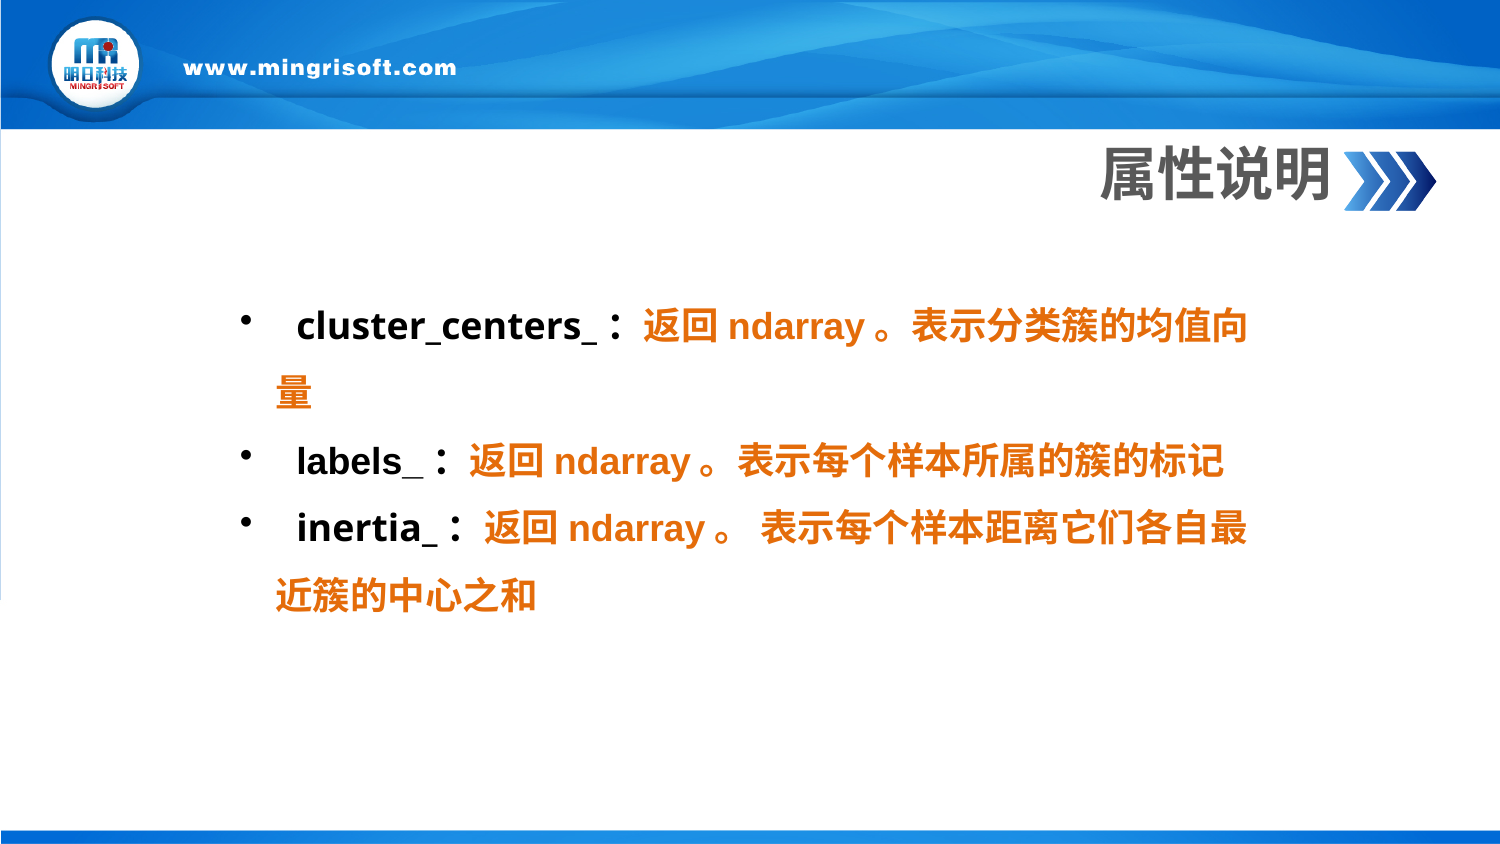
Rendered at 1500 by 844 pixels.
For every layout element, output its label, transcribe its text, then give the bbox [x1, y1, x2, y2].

text_box cluster_centers_：返回ndarray。表示分类簇的均值向量 labels_：返回ndarray。表示每个样本所属的簇的标记 inertia_：返回ndarray。 表示每个样本距离它们各自最近簇的中心之和 [225, 271, 1288, 625]
picture [0, 0, 1500, 844]
text_box 属性说明 [271, 129, 1347, 224]
